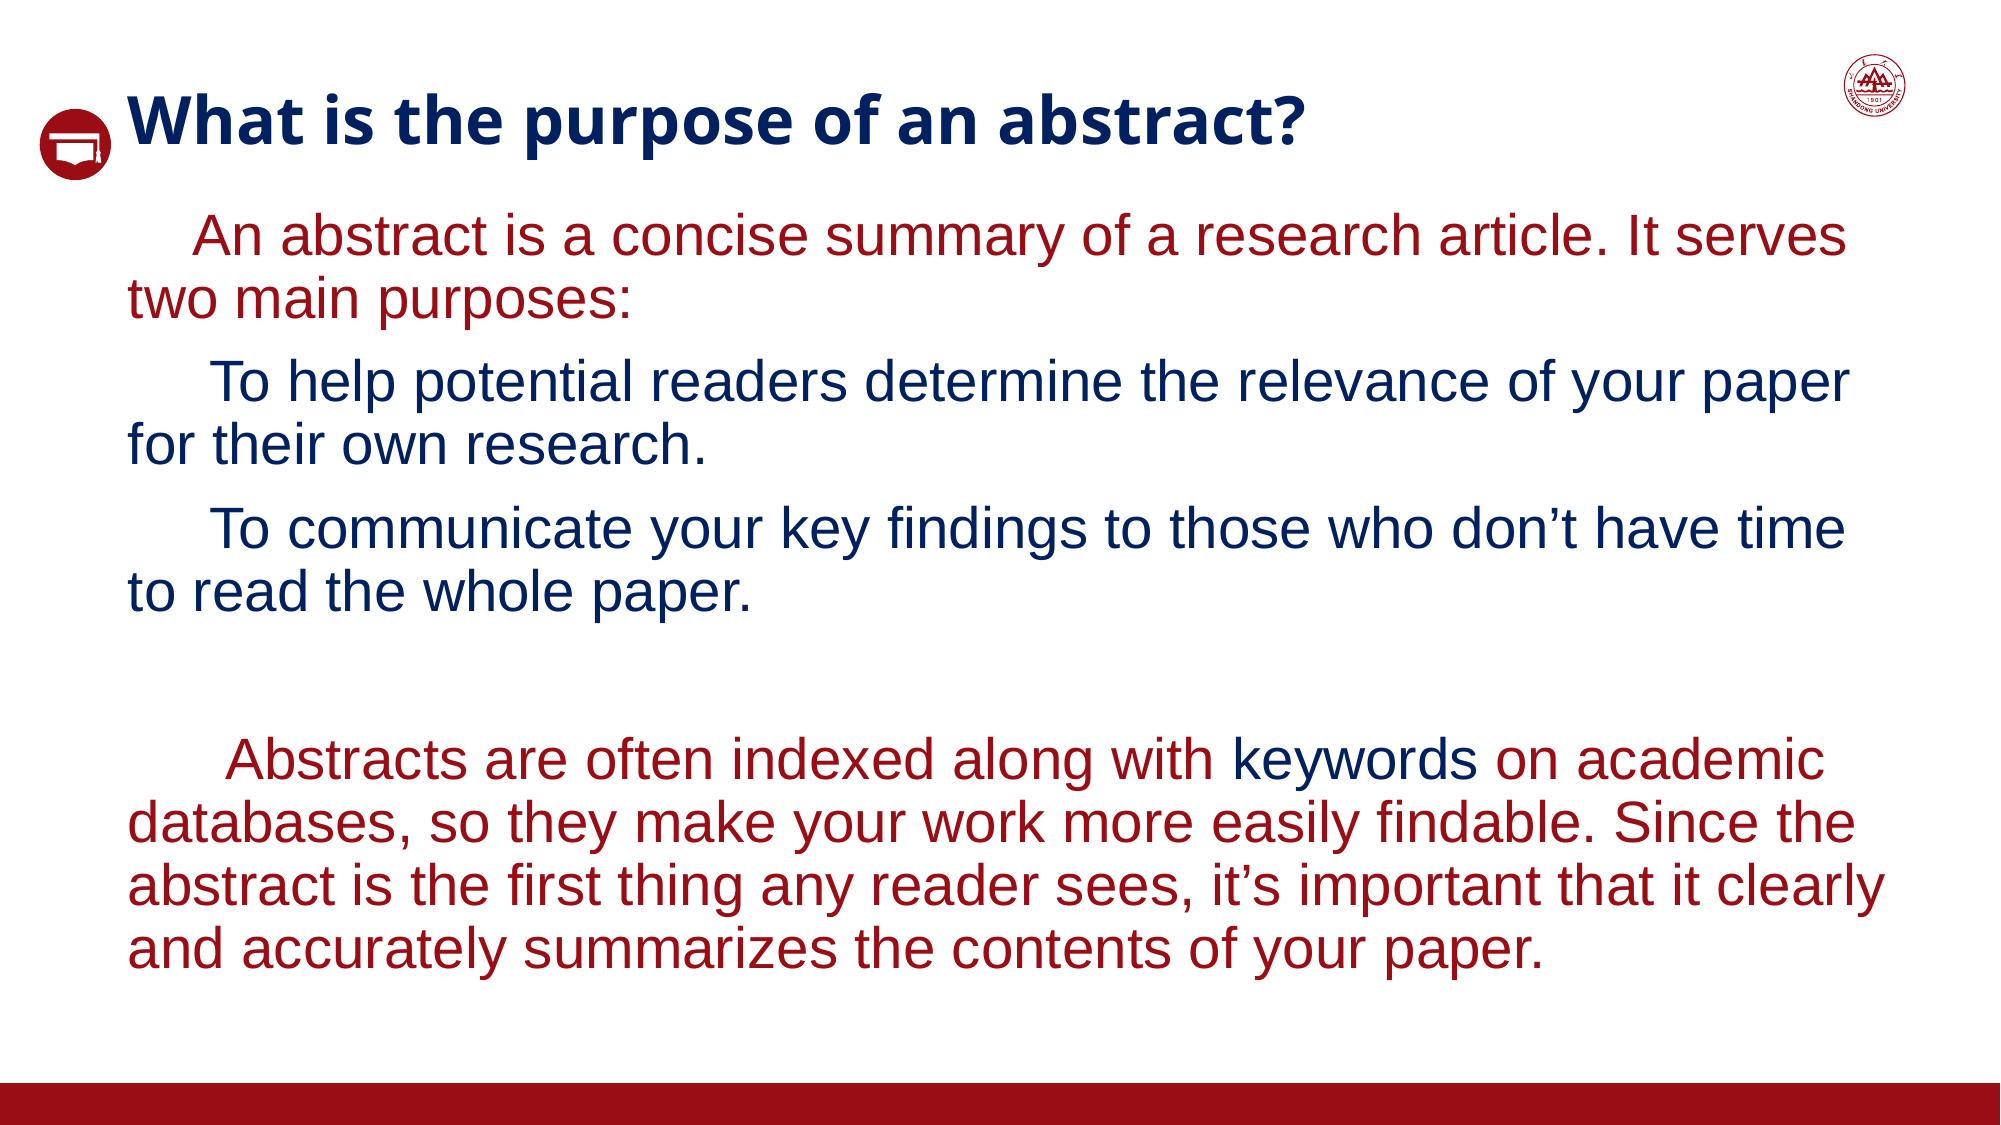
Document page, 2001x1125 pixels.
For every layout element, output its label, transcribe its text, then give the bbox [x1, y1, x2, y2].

list An abstract is a concise summary of a research article. It serves two main purposes: To help potential readers determine the relevance of your paper for their own research. To communicate your key findings to those who don’t have time to read the whole paper. Abstracts are often indexed along with keywords on academic databases, so they make your work more easily findable. Since the abstract is the first thing any reader sees, it’s important that it clearly and accurately summarizes the contents of your paper. [113, 197, 1920, 1018]
list What is the purpose of an abstract? [113, 80, 1534, 153]
